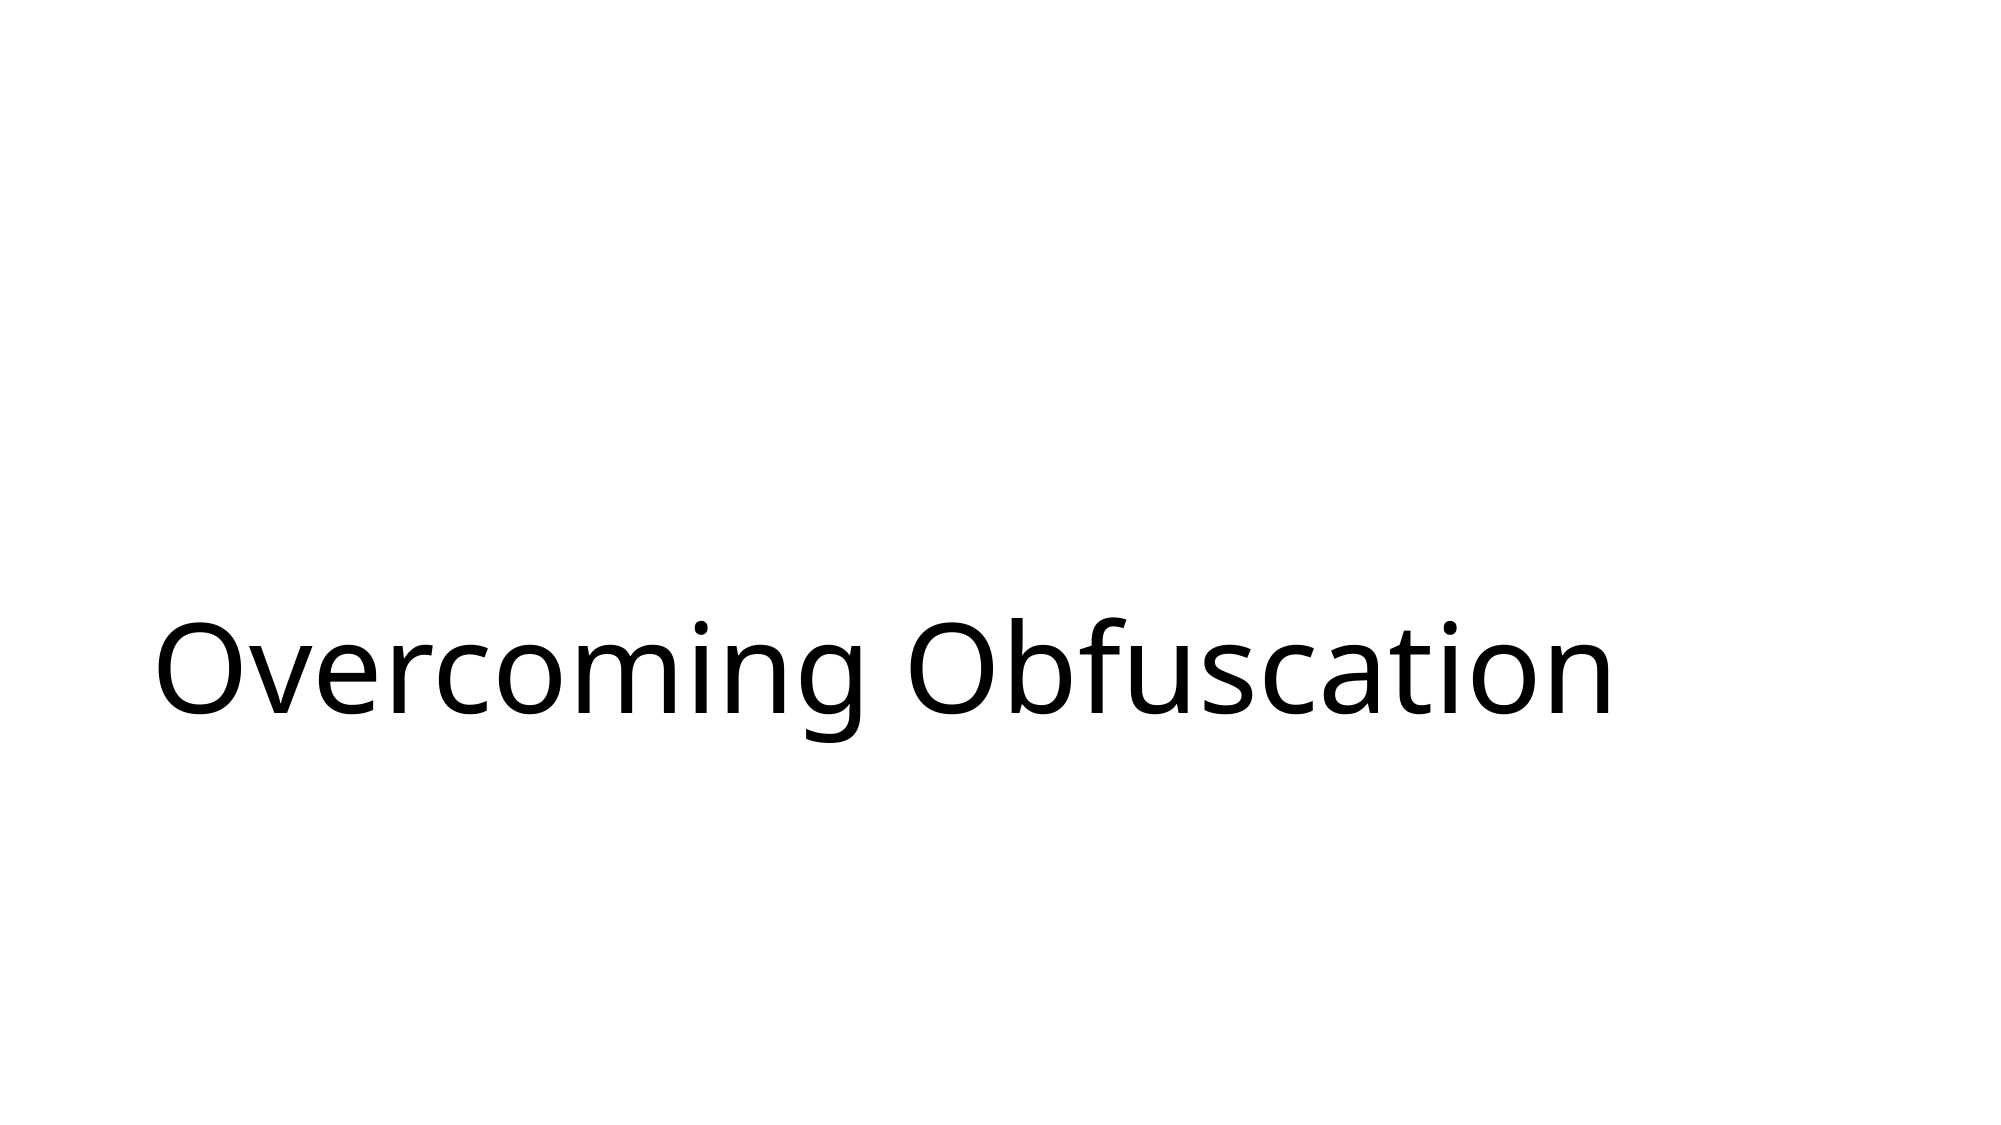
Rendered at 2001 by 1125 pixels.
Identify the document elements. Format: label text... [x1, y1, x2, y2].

title Overcoming Obfuscation [136, 280, 1862, 749]
